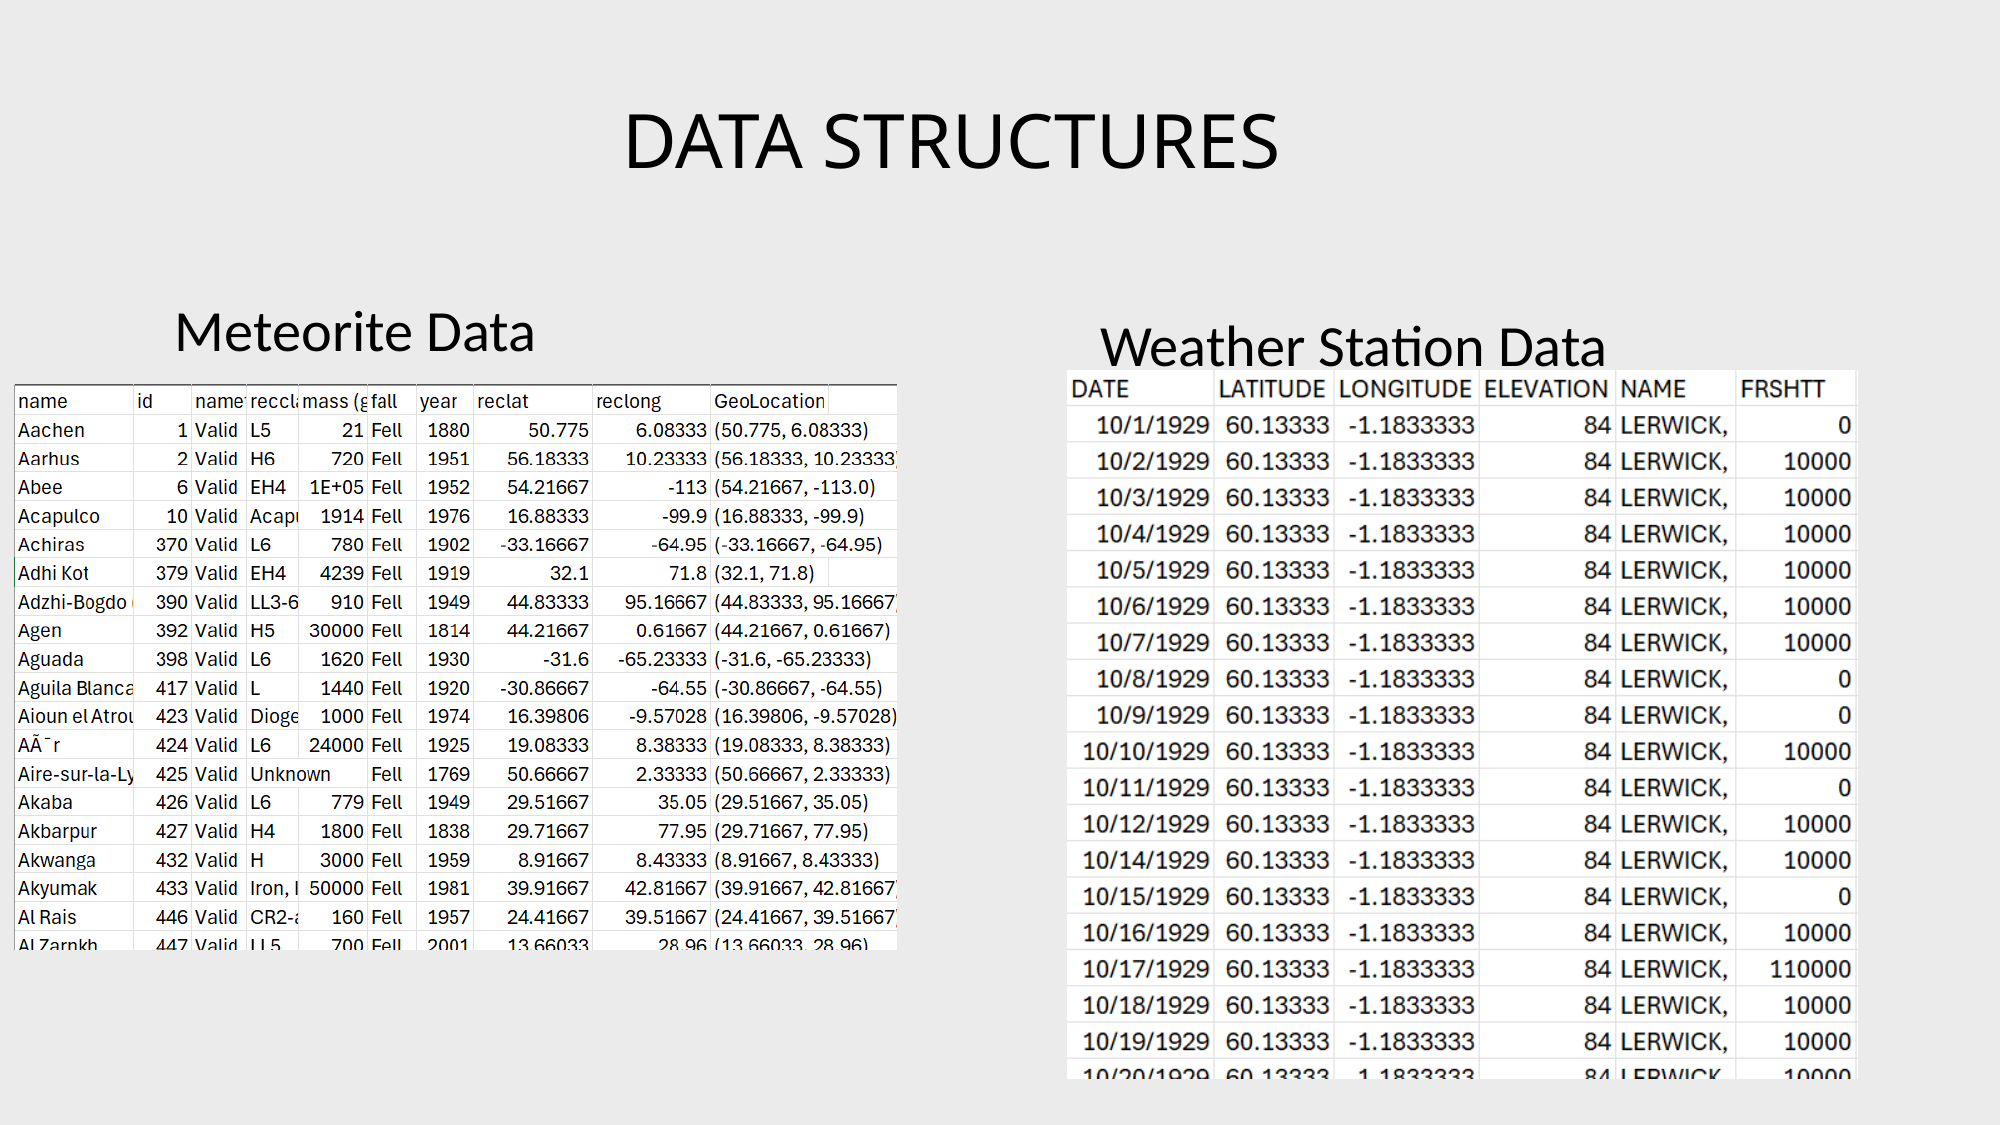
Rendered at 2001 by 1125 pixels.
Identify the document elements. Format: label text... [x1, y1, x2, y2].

title Data structures [120, 19, 1783, 259]
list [1067, 370, 1858, 1080]
list Meteorite Data [159, 276, 933, 371]
list Weather Station Data [1085, 291, 1860, 375]
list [13, 384, 897, 951]
